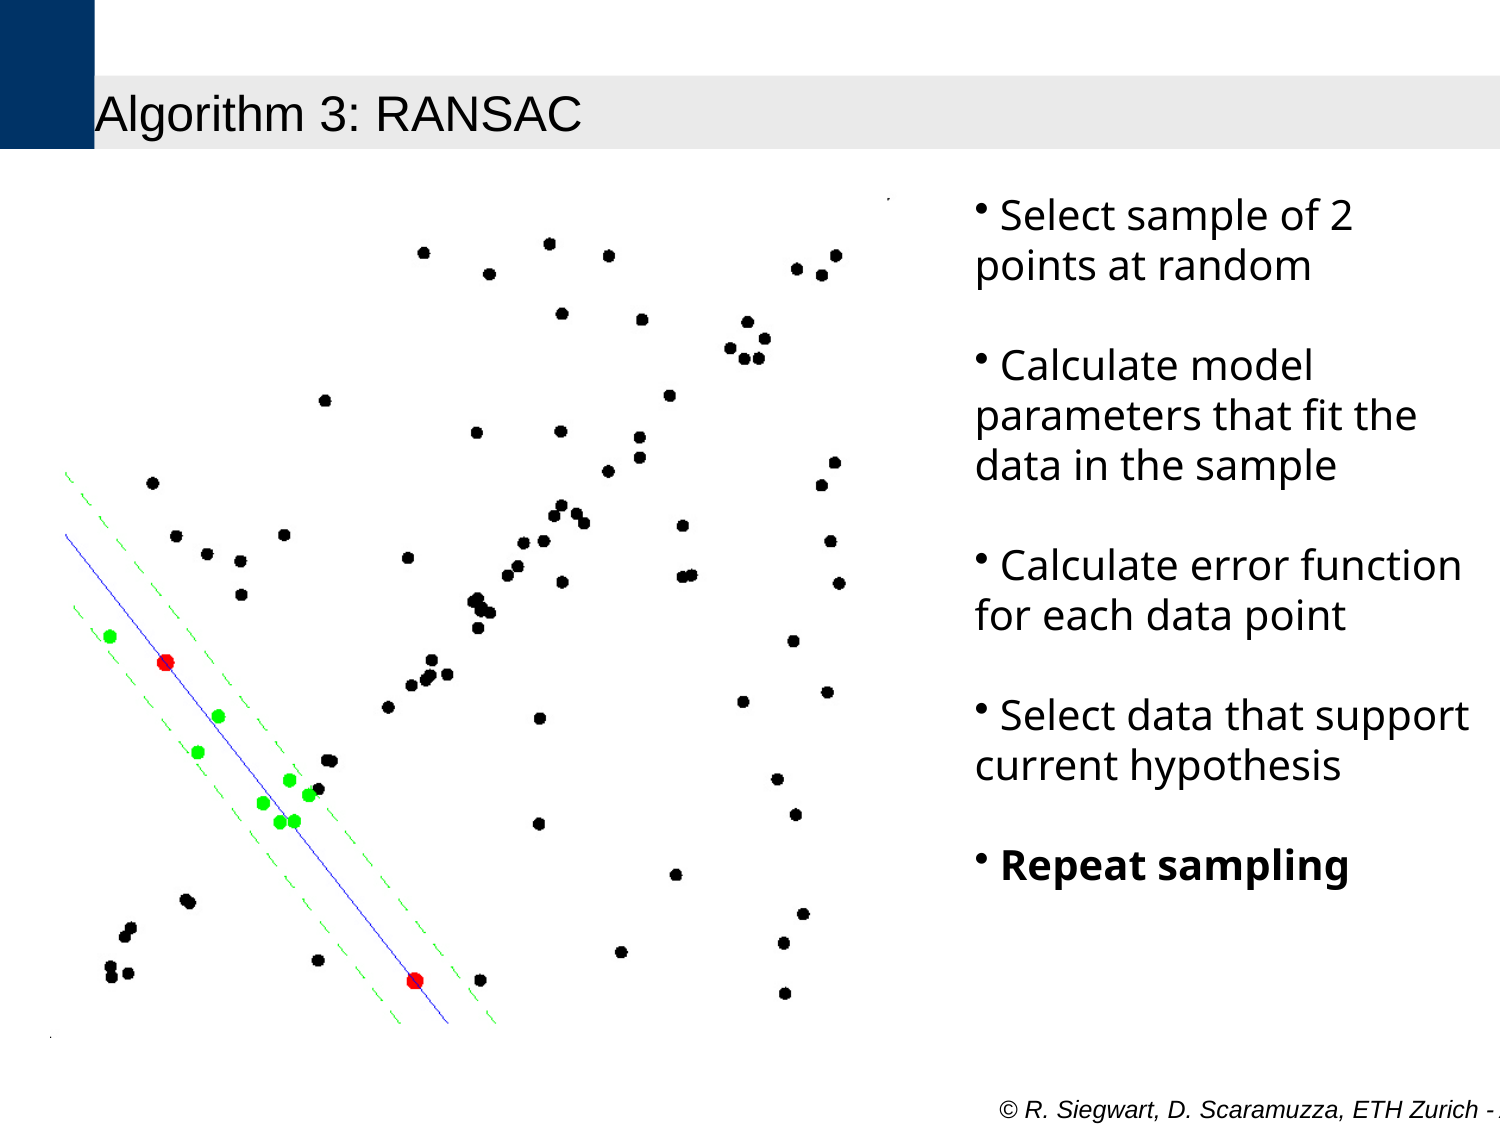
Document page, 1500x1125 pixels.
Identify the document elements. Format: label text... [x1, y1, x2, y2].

picture [49, 191, 898, 1038]
title Algorithm 3: RANSAC [94, 75, 1500, 149]
text_box Select sample of 2 points at random Calculate model parameters that fit the data in the sample Calculate error function for each data point Select data that support current hypothesis Repeat sampling [959, 181, 1500, 897]
